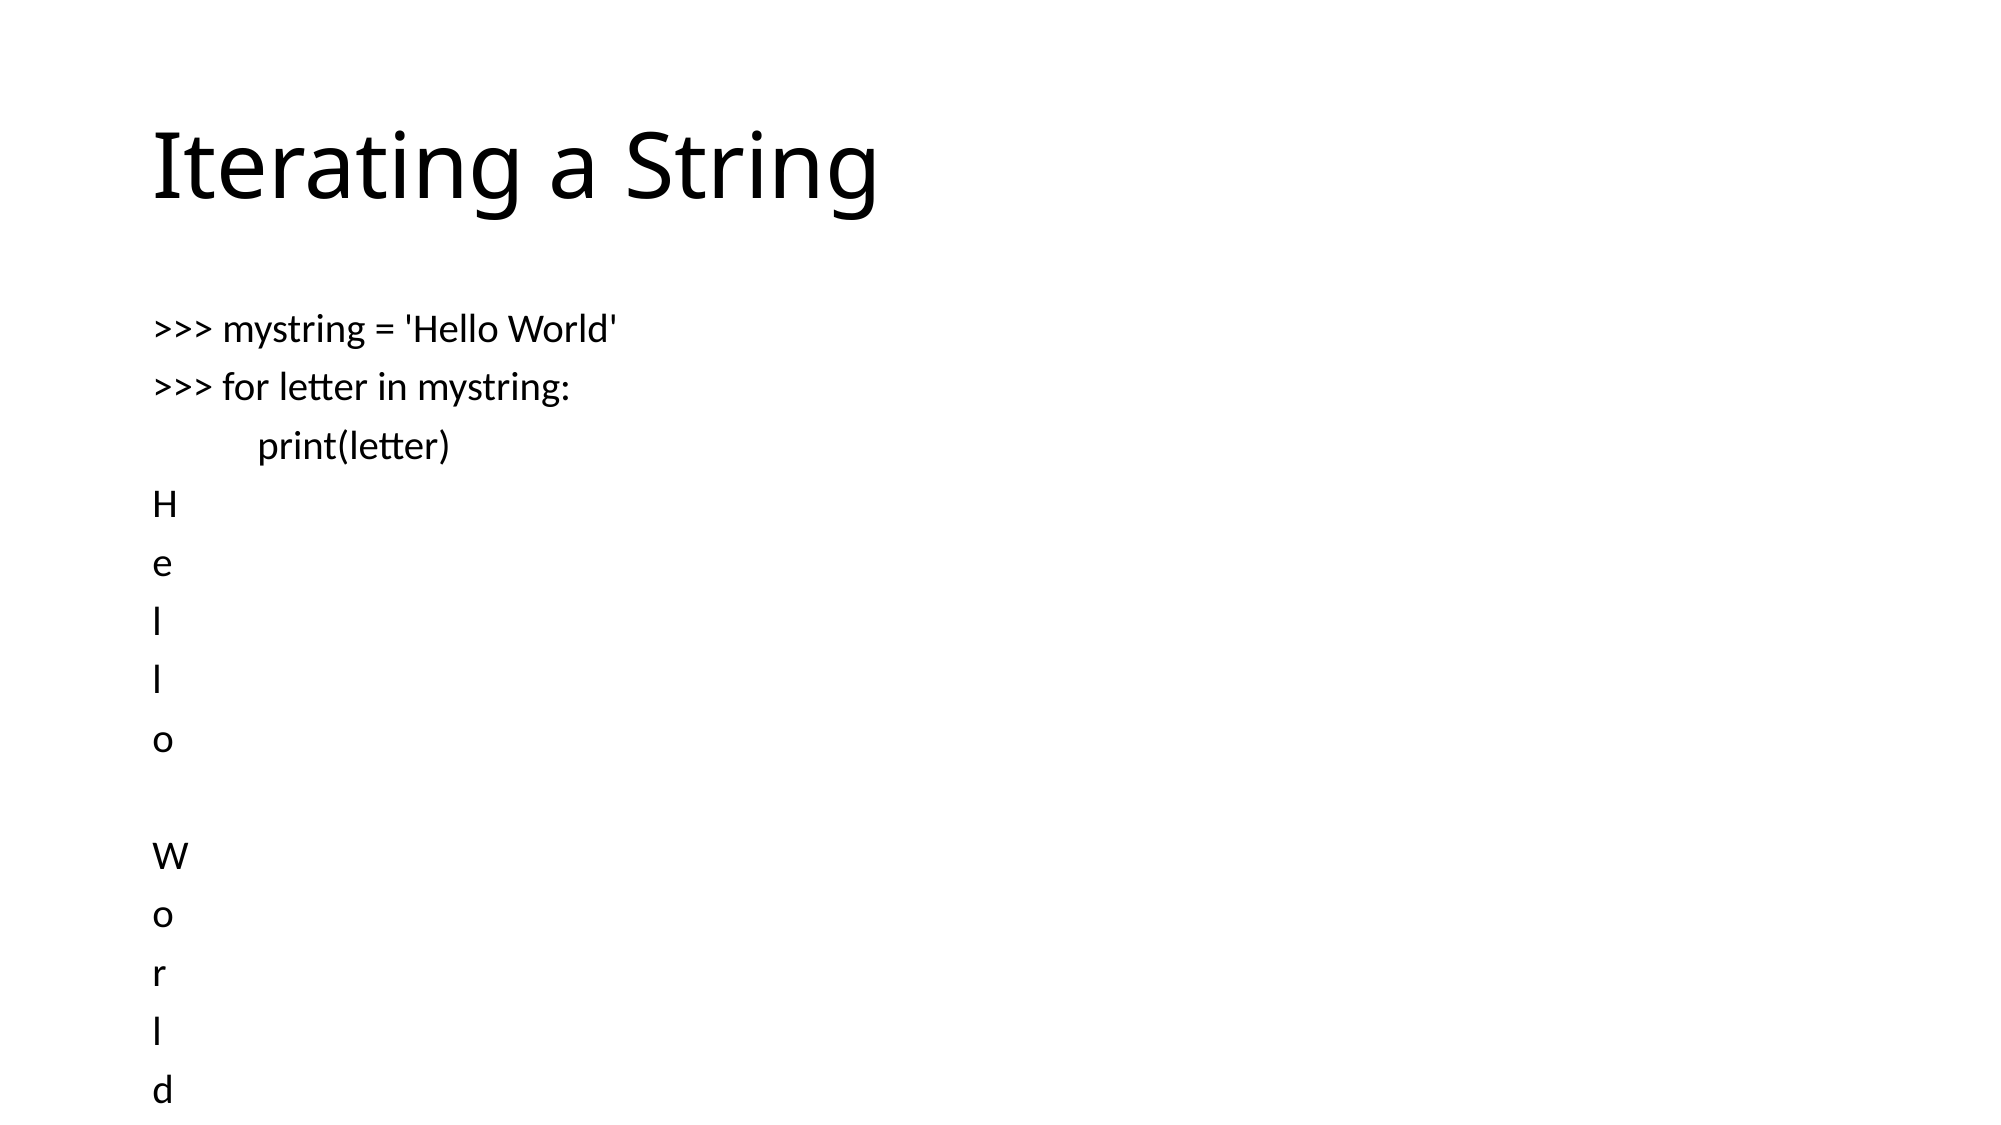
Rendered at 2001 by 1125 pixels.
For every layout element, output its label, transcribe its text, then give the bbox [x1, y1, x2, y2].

title Iterating a String [137, 59, 1863, 278]
list >>> mystring = 'Hello World' >>> for letter in mystring: print(letter) H e l l o W o r l d [137, 299, 1863, 1125]
